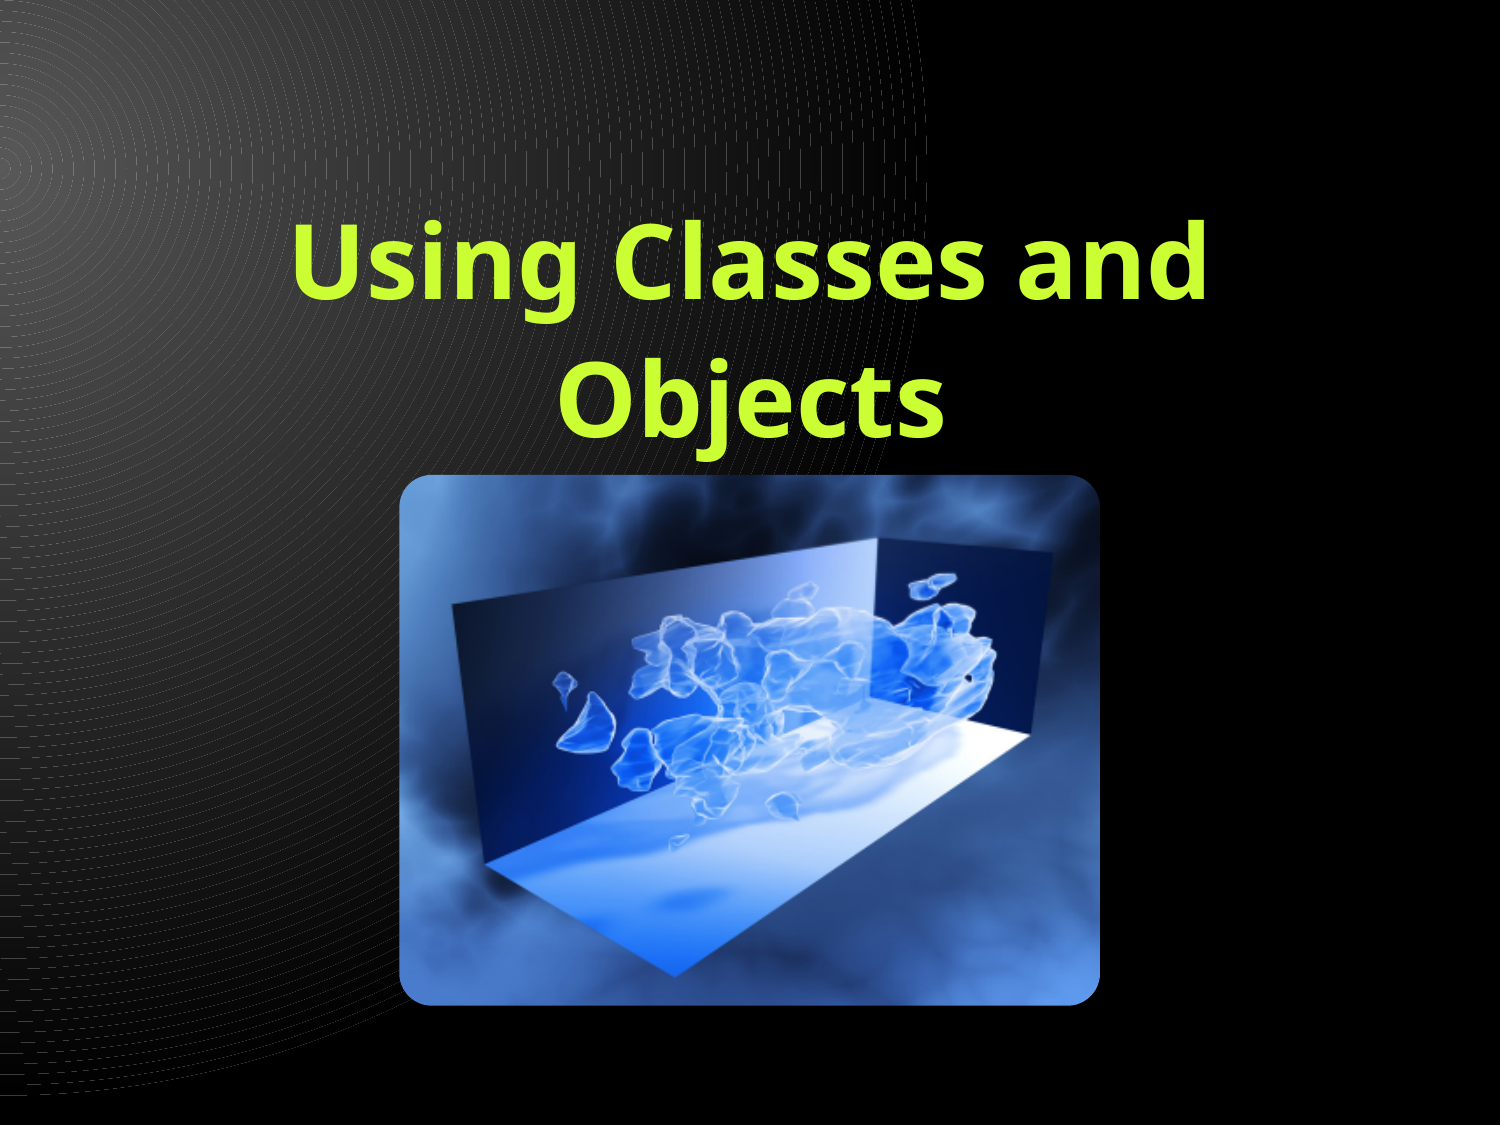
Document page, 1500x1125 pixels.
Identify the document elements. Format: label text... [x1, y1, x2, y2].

picture [399, 474, 1101, 1006]
title Using Classes and Objects [151, 200, 1350, 442]
